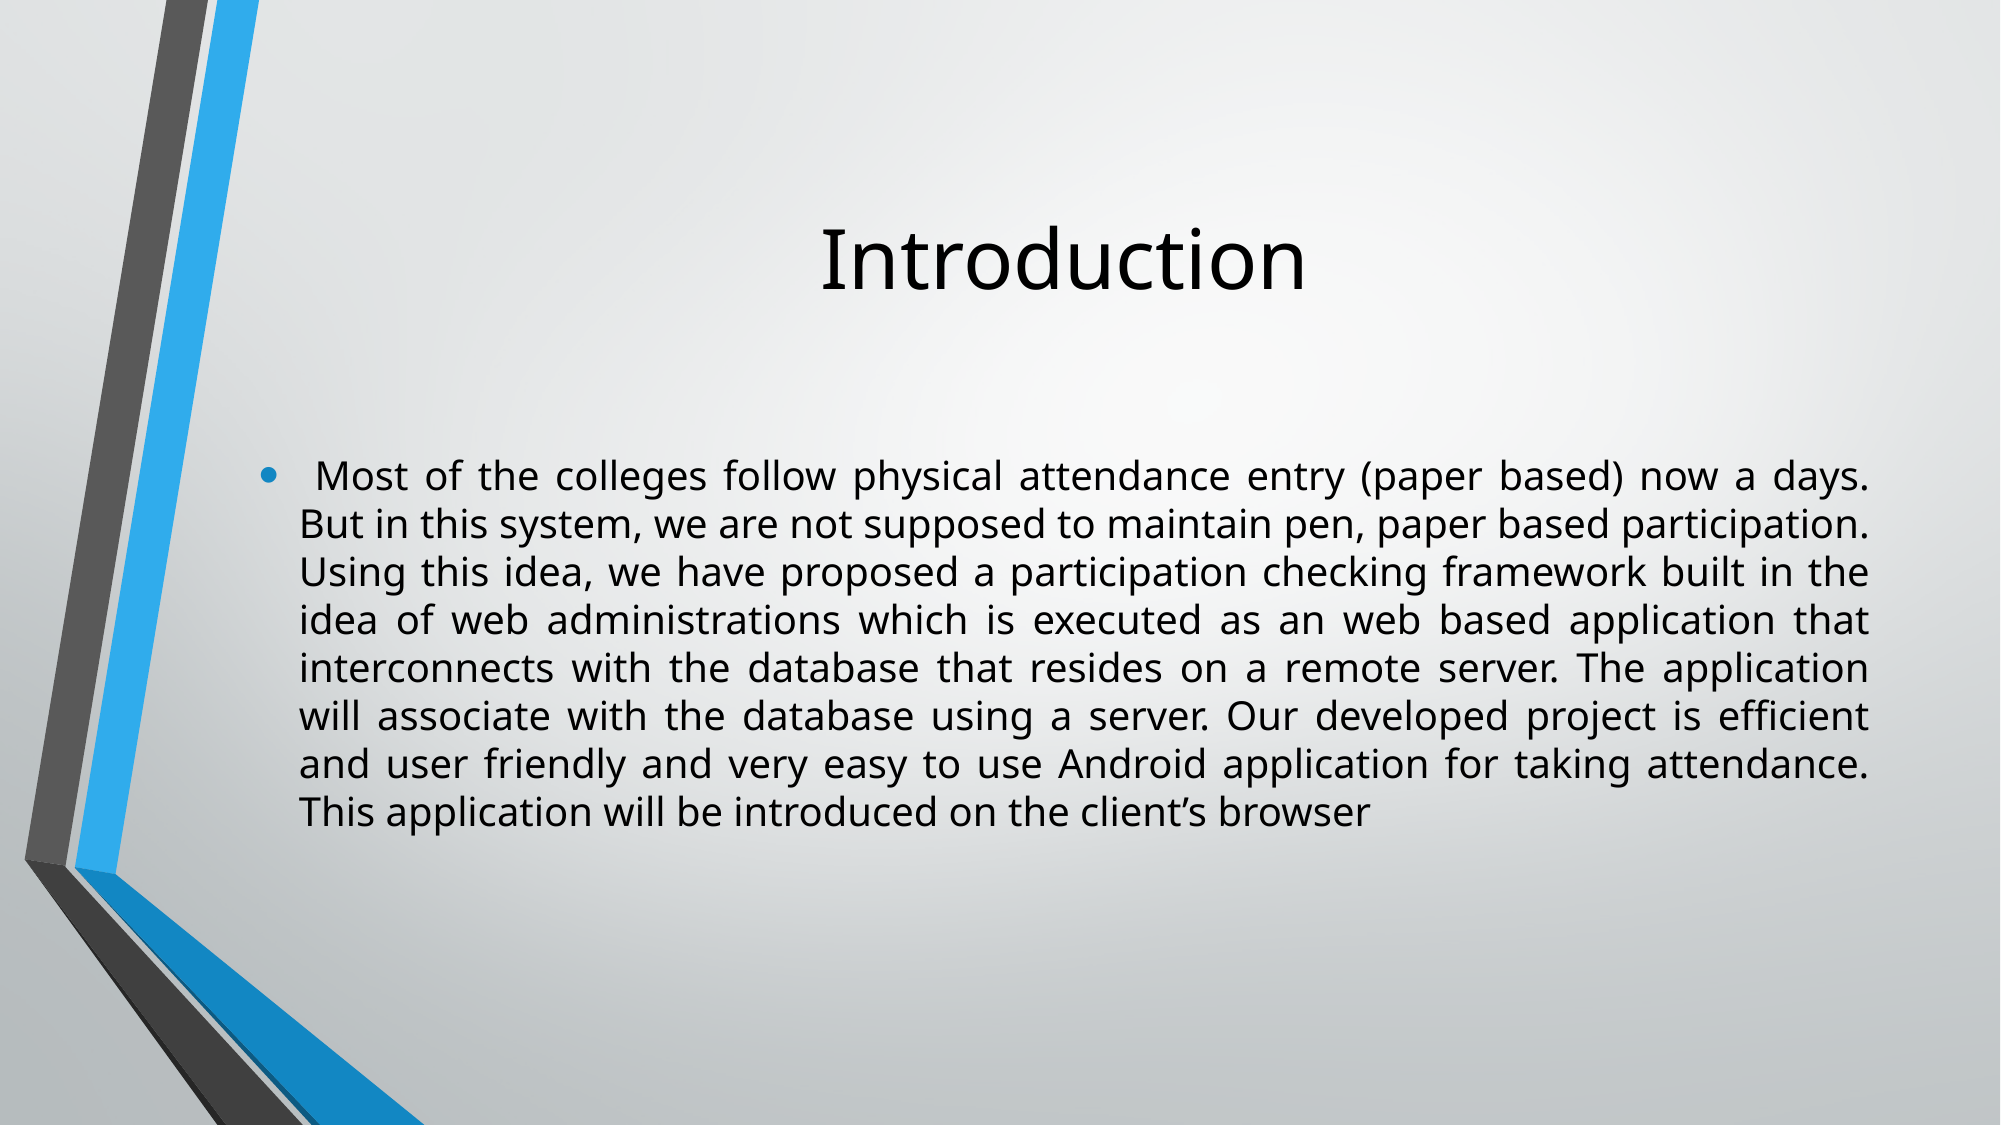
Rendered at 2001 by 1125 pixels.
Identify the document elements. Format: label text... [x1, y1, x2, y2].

title Introduction [243, 112, 1887, 353]
list Most of the colleges follow physical attendance entry (paper based) now a days. But in this system, we are not supposed to maintain pen, paper based participation. Using this idea, we have proposed a participation checking framework built in the idea of web administrations which is executed as an web based application that interconnects with the database that resides on a remote server. The application will associate with the database using a server. Our developed project is efficient and user friendly and very easy to use Android application for taking attendance. This application will be introduced on the client’s browser [243, 353, 1887, 866]
